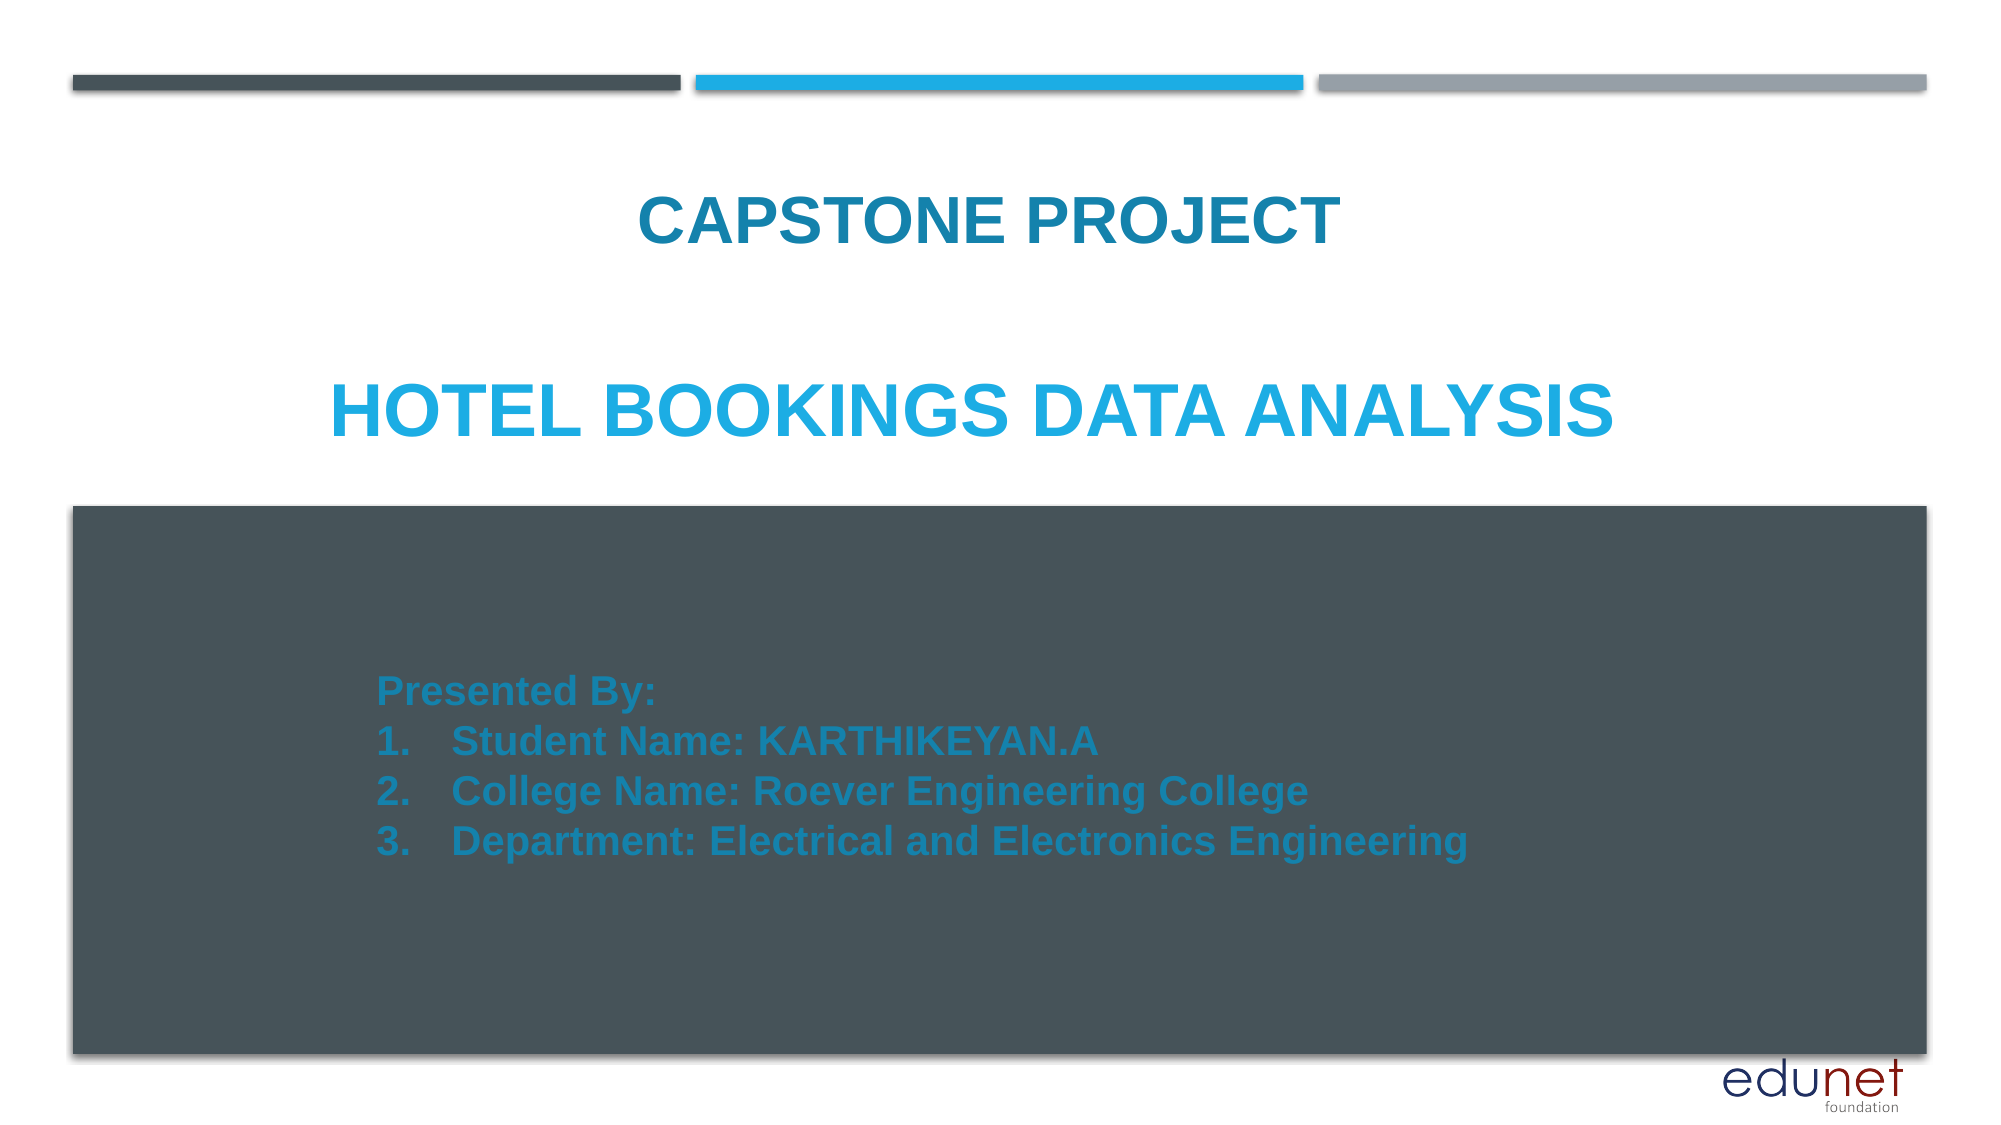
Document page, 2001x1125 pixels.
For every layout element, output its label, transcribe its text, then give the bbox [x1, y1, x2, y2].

text_box Presented By: Student Name: KARTHIKEYAN.A College Name: Roever Engineering College Department: Electrical and Electronics Engineering [361, 656, 1671, 872]
title Hotel bookings data analysis [222, 298, 1723, 460]
text_box CAPSTONE PROJECT [0, 169, 2000, 265]
picture [1719, 1056, 1905, 1116]
